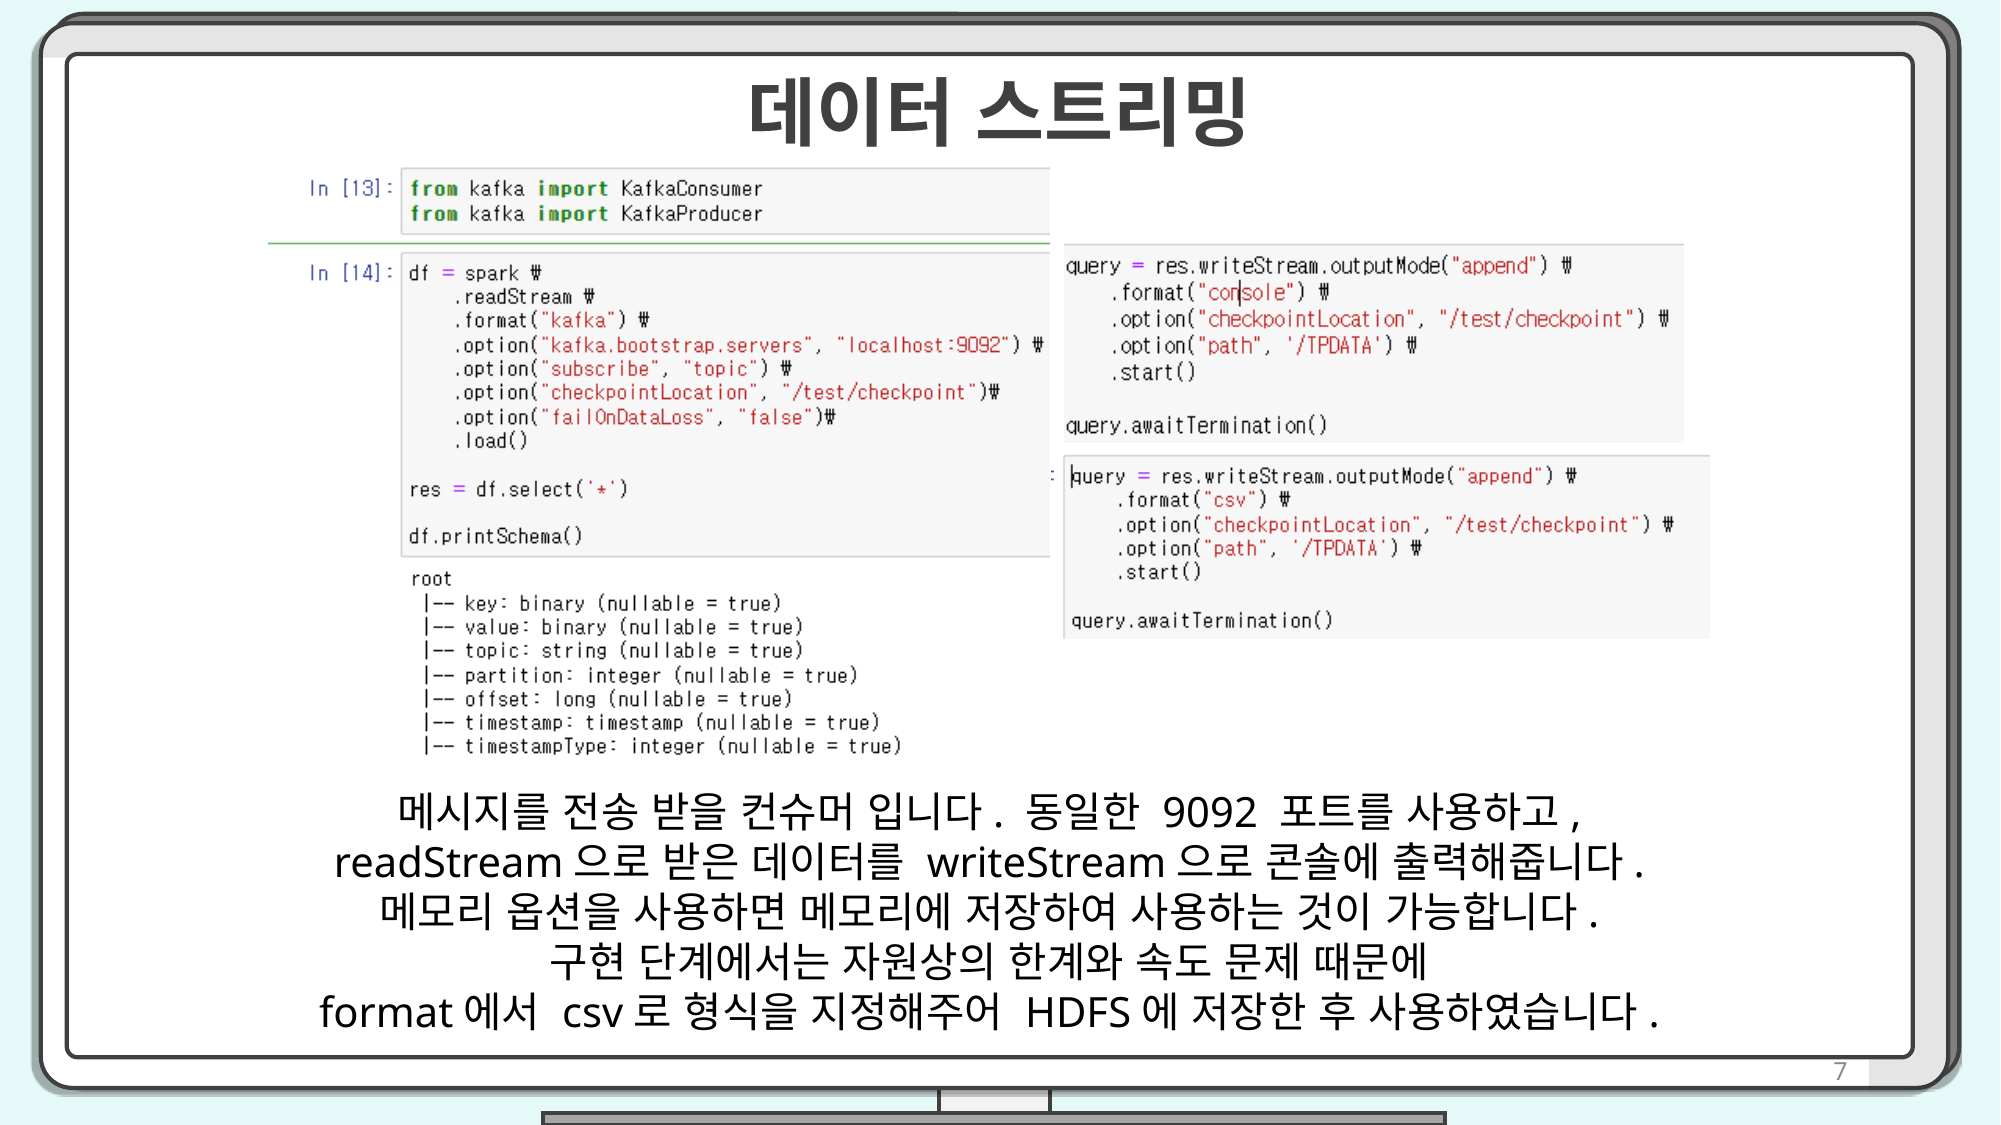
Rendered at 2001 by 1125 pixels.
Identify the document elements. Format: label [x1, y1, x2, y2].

text_box [40, 13, 1960, 1125]
picture [1051, 449, 1710, 639]
picture [1064, 241, 1684, 443]
picture [268, 160, 1050, 766]
